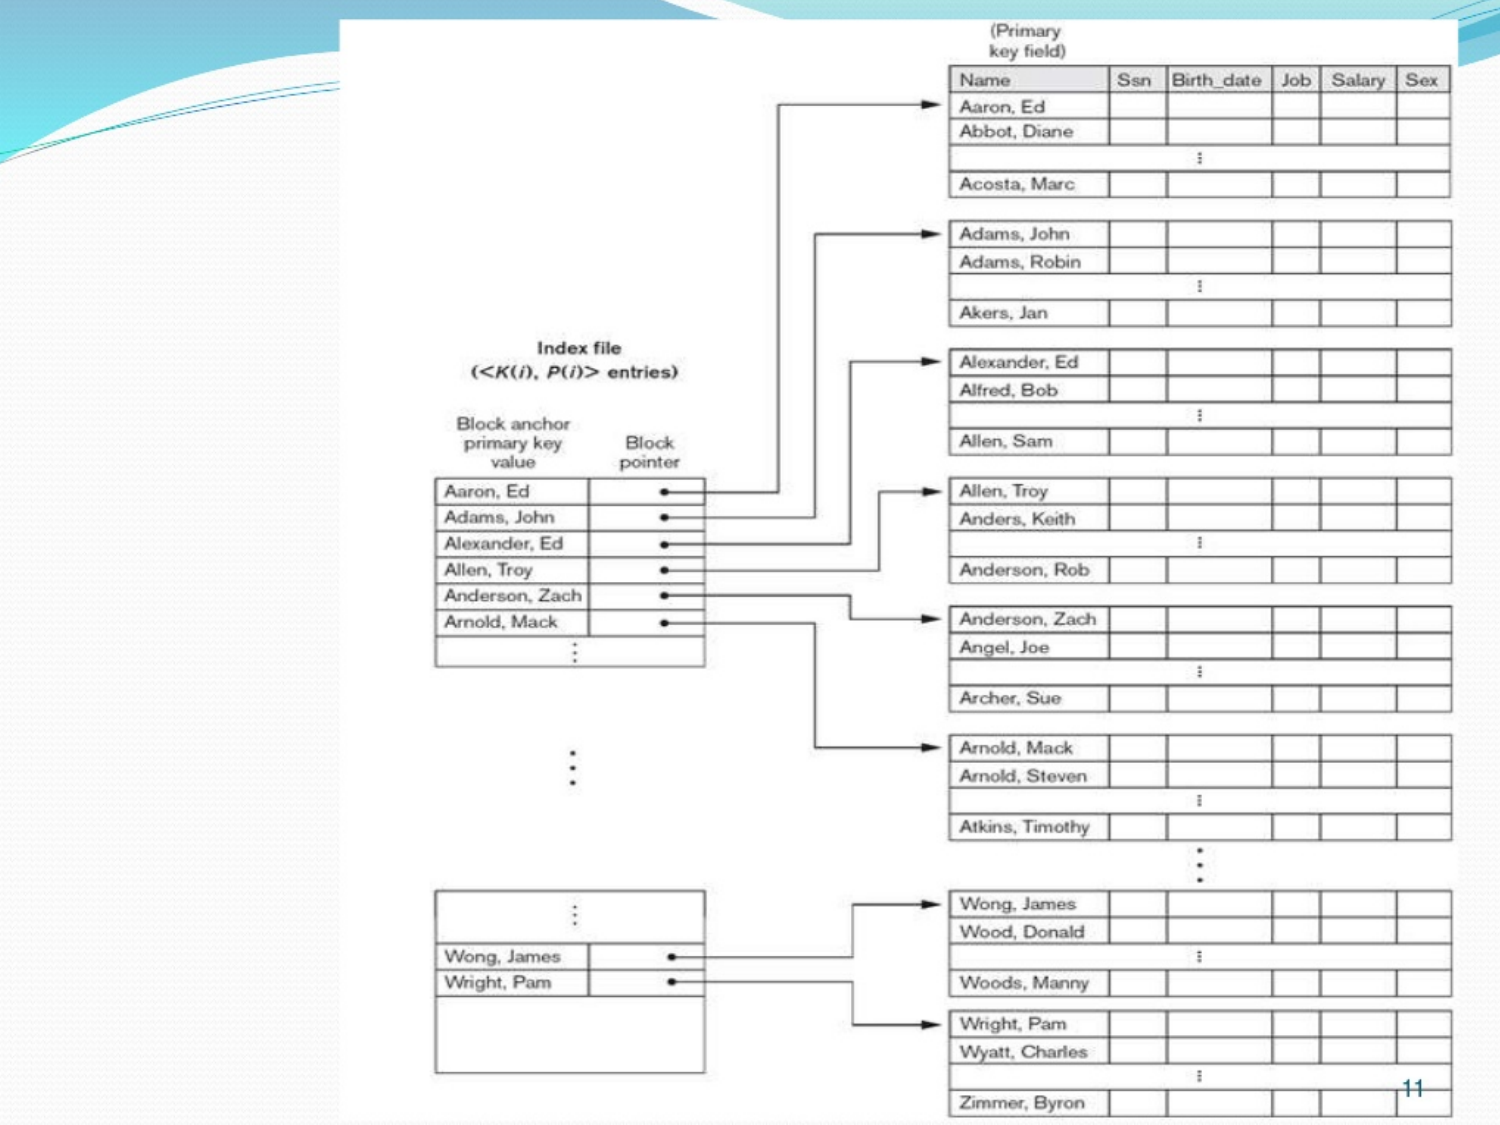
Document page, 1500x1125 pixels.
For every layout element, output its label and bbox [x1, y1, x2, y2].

list [0, 0, 1500, 1125]
